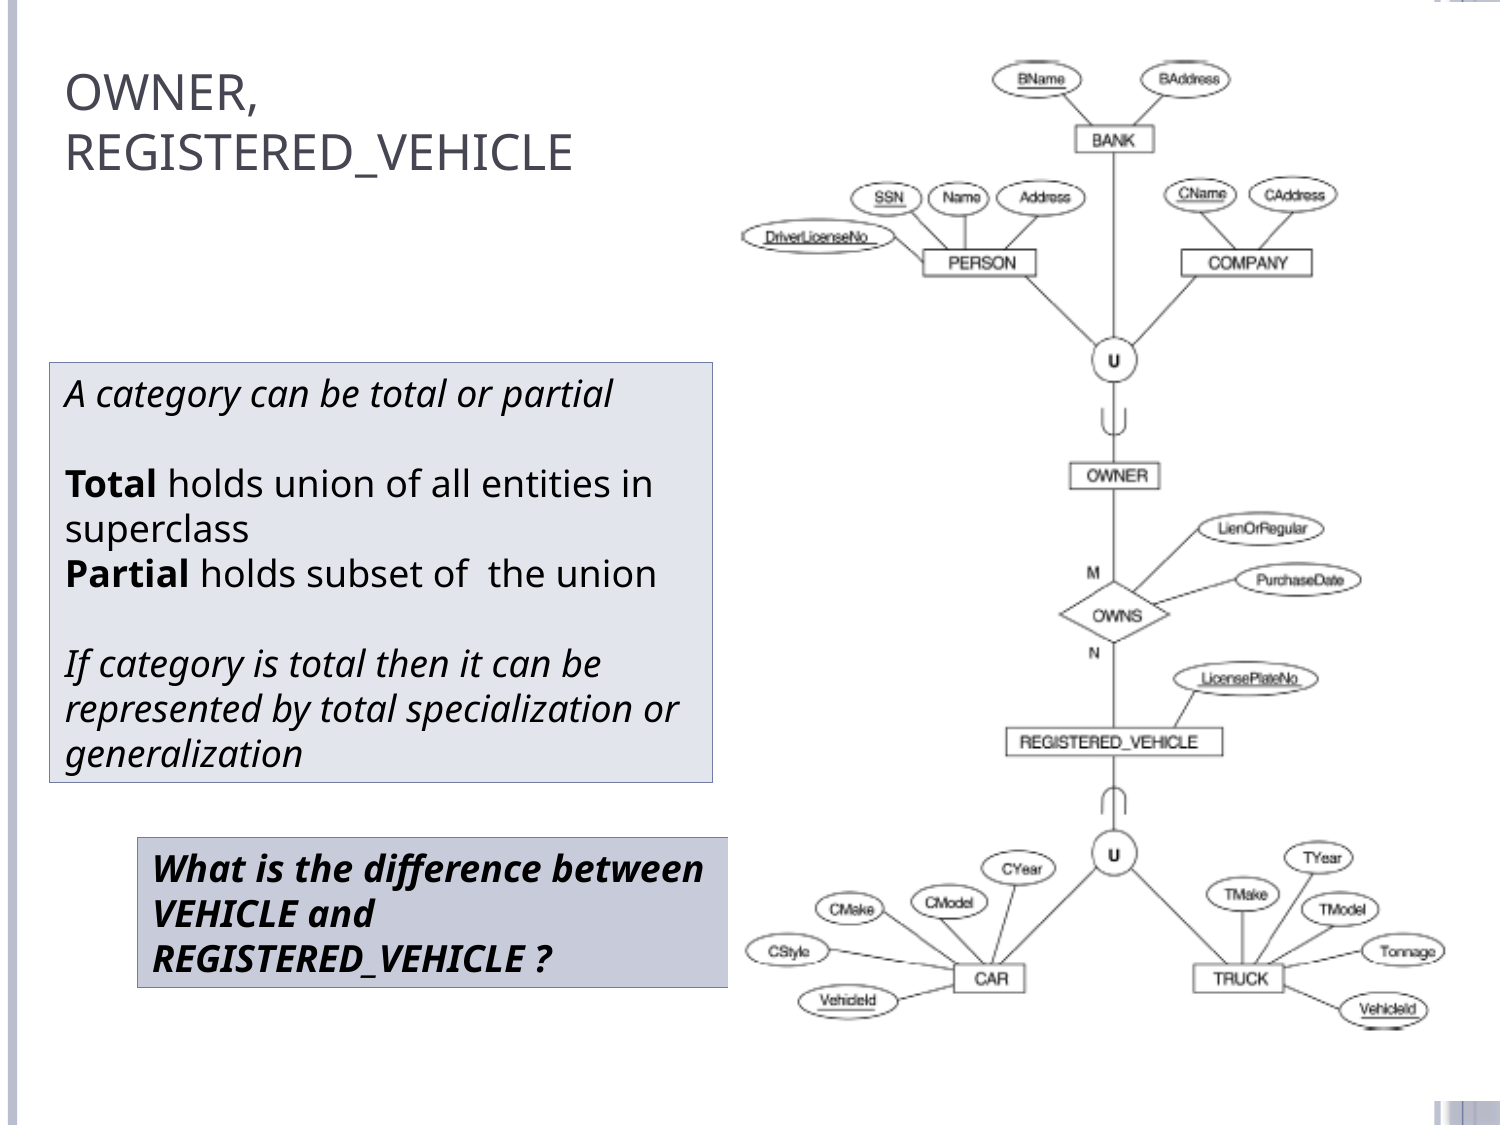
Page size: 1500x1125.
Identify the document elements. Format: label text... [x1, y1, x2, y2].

text_box A category can be total or partial Total holds union of all entities in superclass Partial holds subset of the union If category is total then it can be represented by total specialization or generalization [49, 362, 713, 783]
text_box What is the difference between VEHICLE and REGISTERED_VEHICLE ? [137, 837, 721, 988]
picture [727, 2, 1500, 1102]
title OWNER, REGISTERED_VEHICLE [50, 0, 727, 188]
